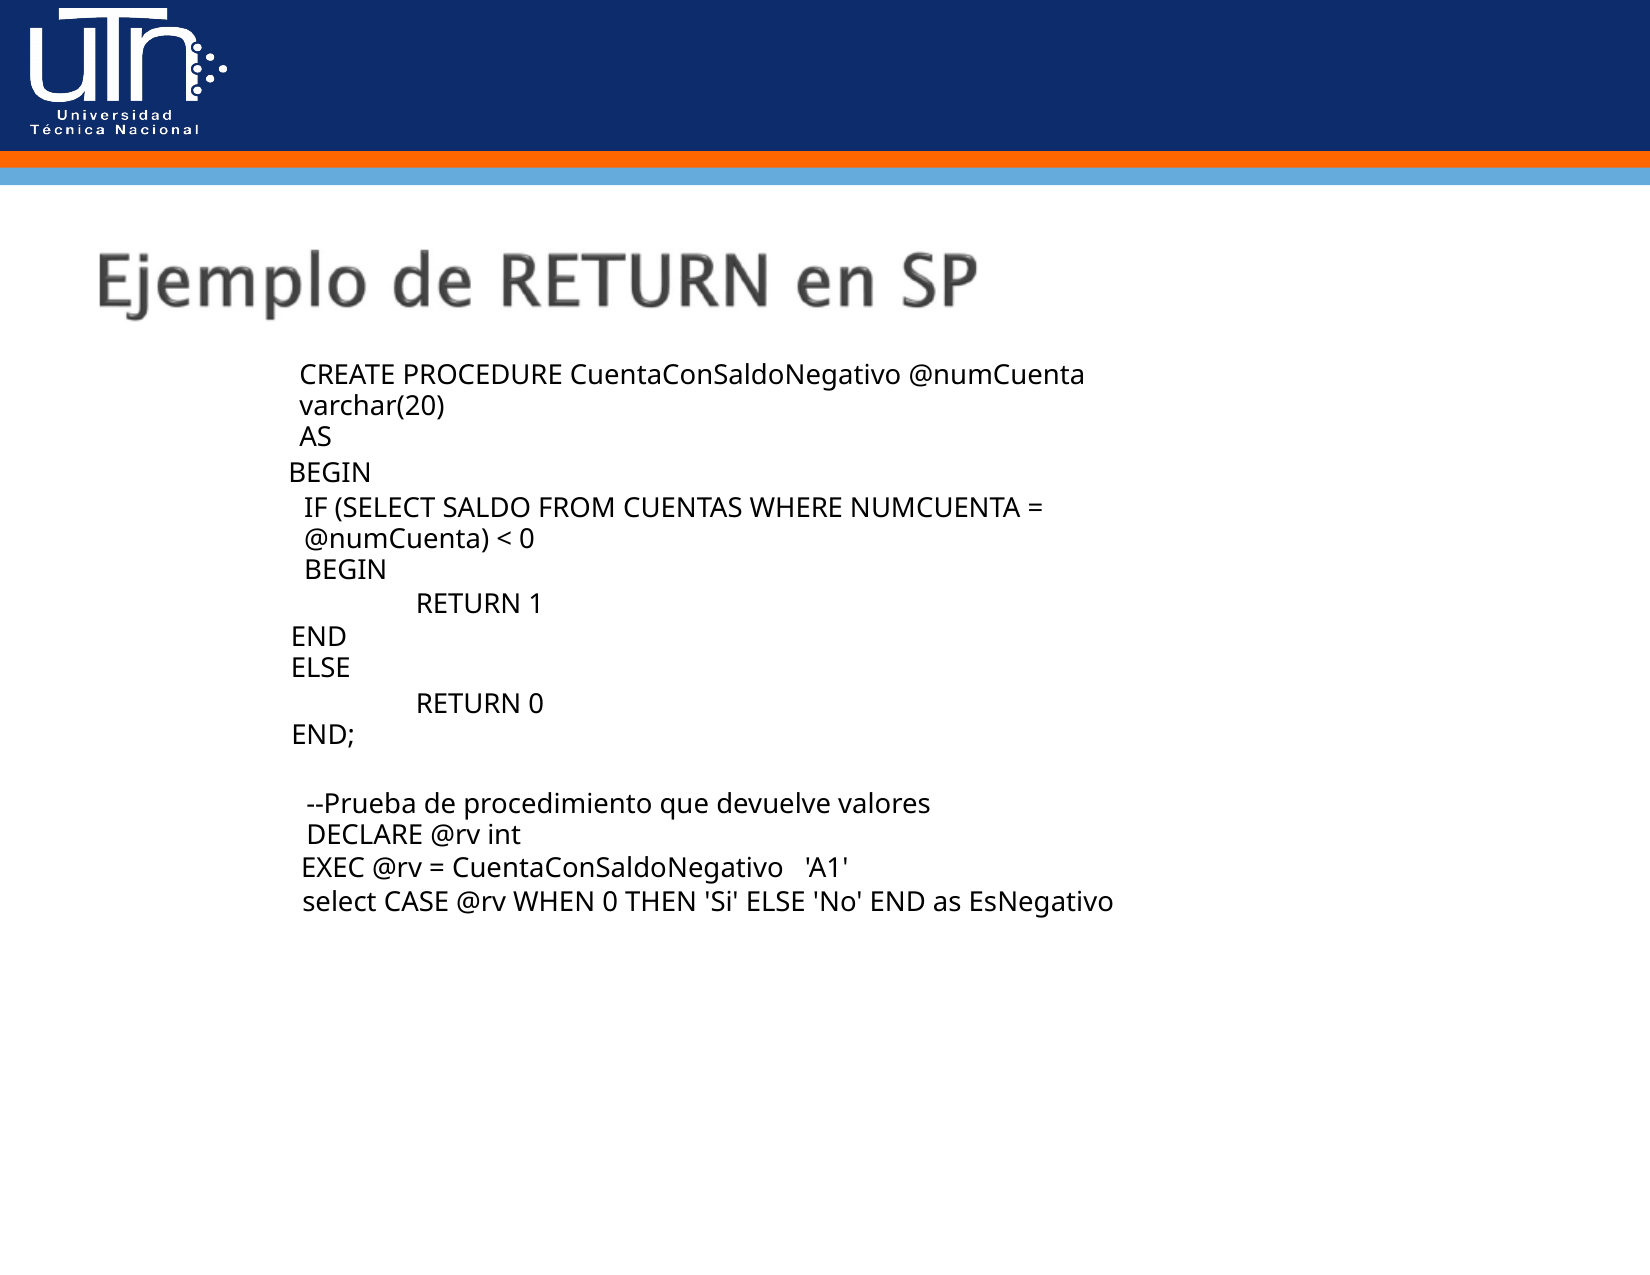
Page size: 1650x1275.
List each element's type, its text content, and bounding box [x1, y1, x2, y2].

picture [0, 0, 1650, 155]
text_box [0, 163, 1650, 167]
text_box CREATE PROCEDURE CuentaConSaldoNegativo @numCuenta varchar(20) AS [299, 354, 1086, 460]
text_box END ELSE [290, 616, 351, 691]
text_box EXEC @rv = CuentaConSaldoNegativo 'A1' [301, 847, 849, 891]
text_box [0, 167, 1650, 186]
text_box RETURN 0 [415, 683, 545, 727]
text_box BEGIN [288, 452, 372, 495]
text_box IF (SELECT SALDO FROM CUENTAS WHERE NUMCUENTA = @numCuenta) < 0 BEGIN [304, 487, 1044, 593]
picture [97, 247, 978, 324]
text_box select CASE @rv WHEN 0 THEN 'Si' ELSE 'No' END as EsNegativo [302, 881, 1115, 925]
text_box --Prueba de procedimiento que devuelve valores DECLARE @rv int [306, 783, 932, 858]
text_box RETURN 1 [415, 583, 545, 627]
text_box [277, 343, 1256, 989]
text_box END; [291, 714, 355, 758]
